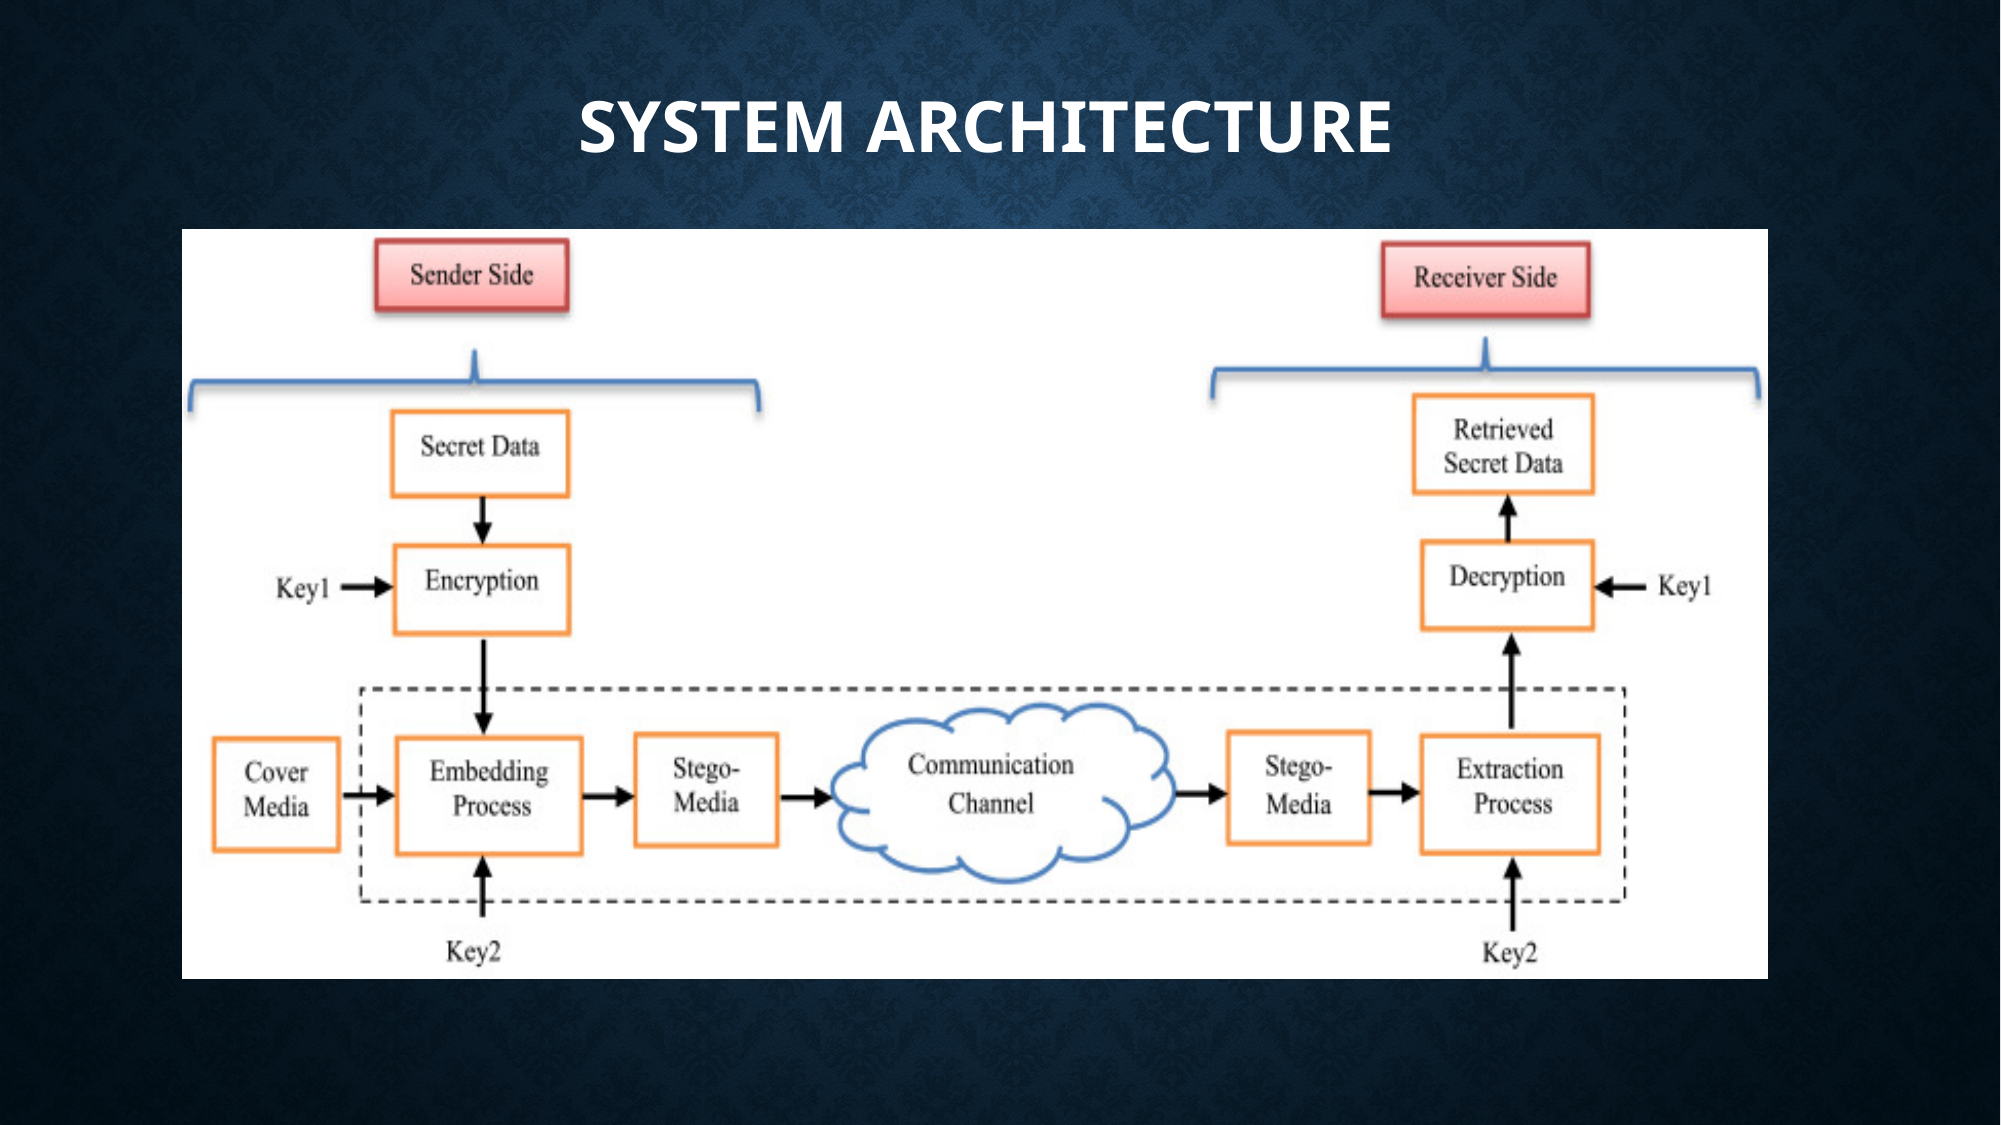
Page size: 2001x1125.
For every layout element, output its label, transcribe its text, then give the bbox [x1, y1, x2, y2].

picture [182, 228, 1768, 979]
title SYSTEM ARCHITECTURE [137, 29, 1837, 230]
